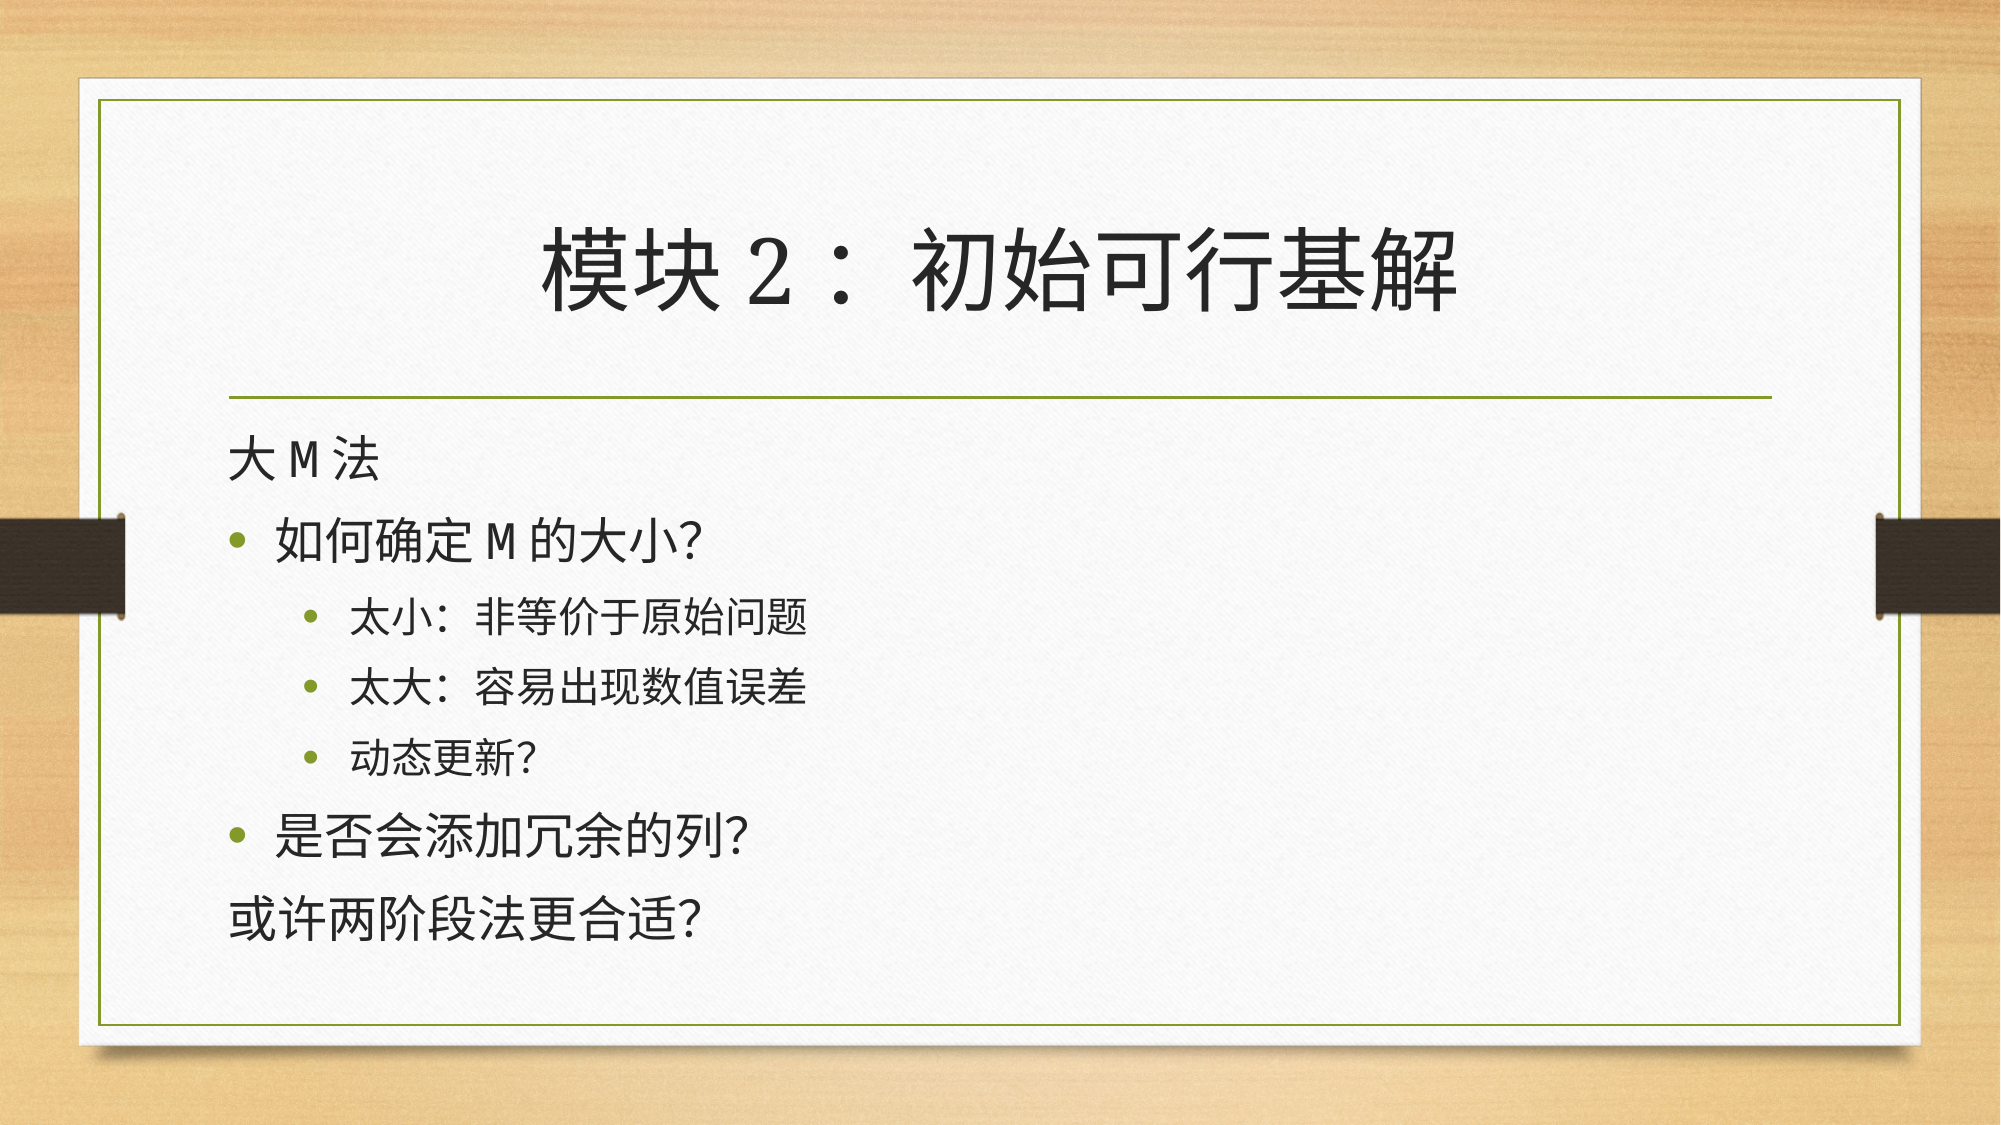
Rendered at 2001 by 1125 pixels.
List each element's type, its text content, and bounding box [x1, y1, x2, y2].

picture [0, 0, 2001, 1125]
list 大M法 如何确定M的大小？ 太小：非等价于原始问题 太大：容易出现数值误差 动态更新？ 是否会添加冗余的列？ 或许两阶段法更合适？ [212, 419, 1788, 964]
title 模块2：初始可行基解 [212, 161, 1788, 375]
